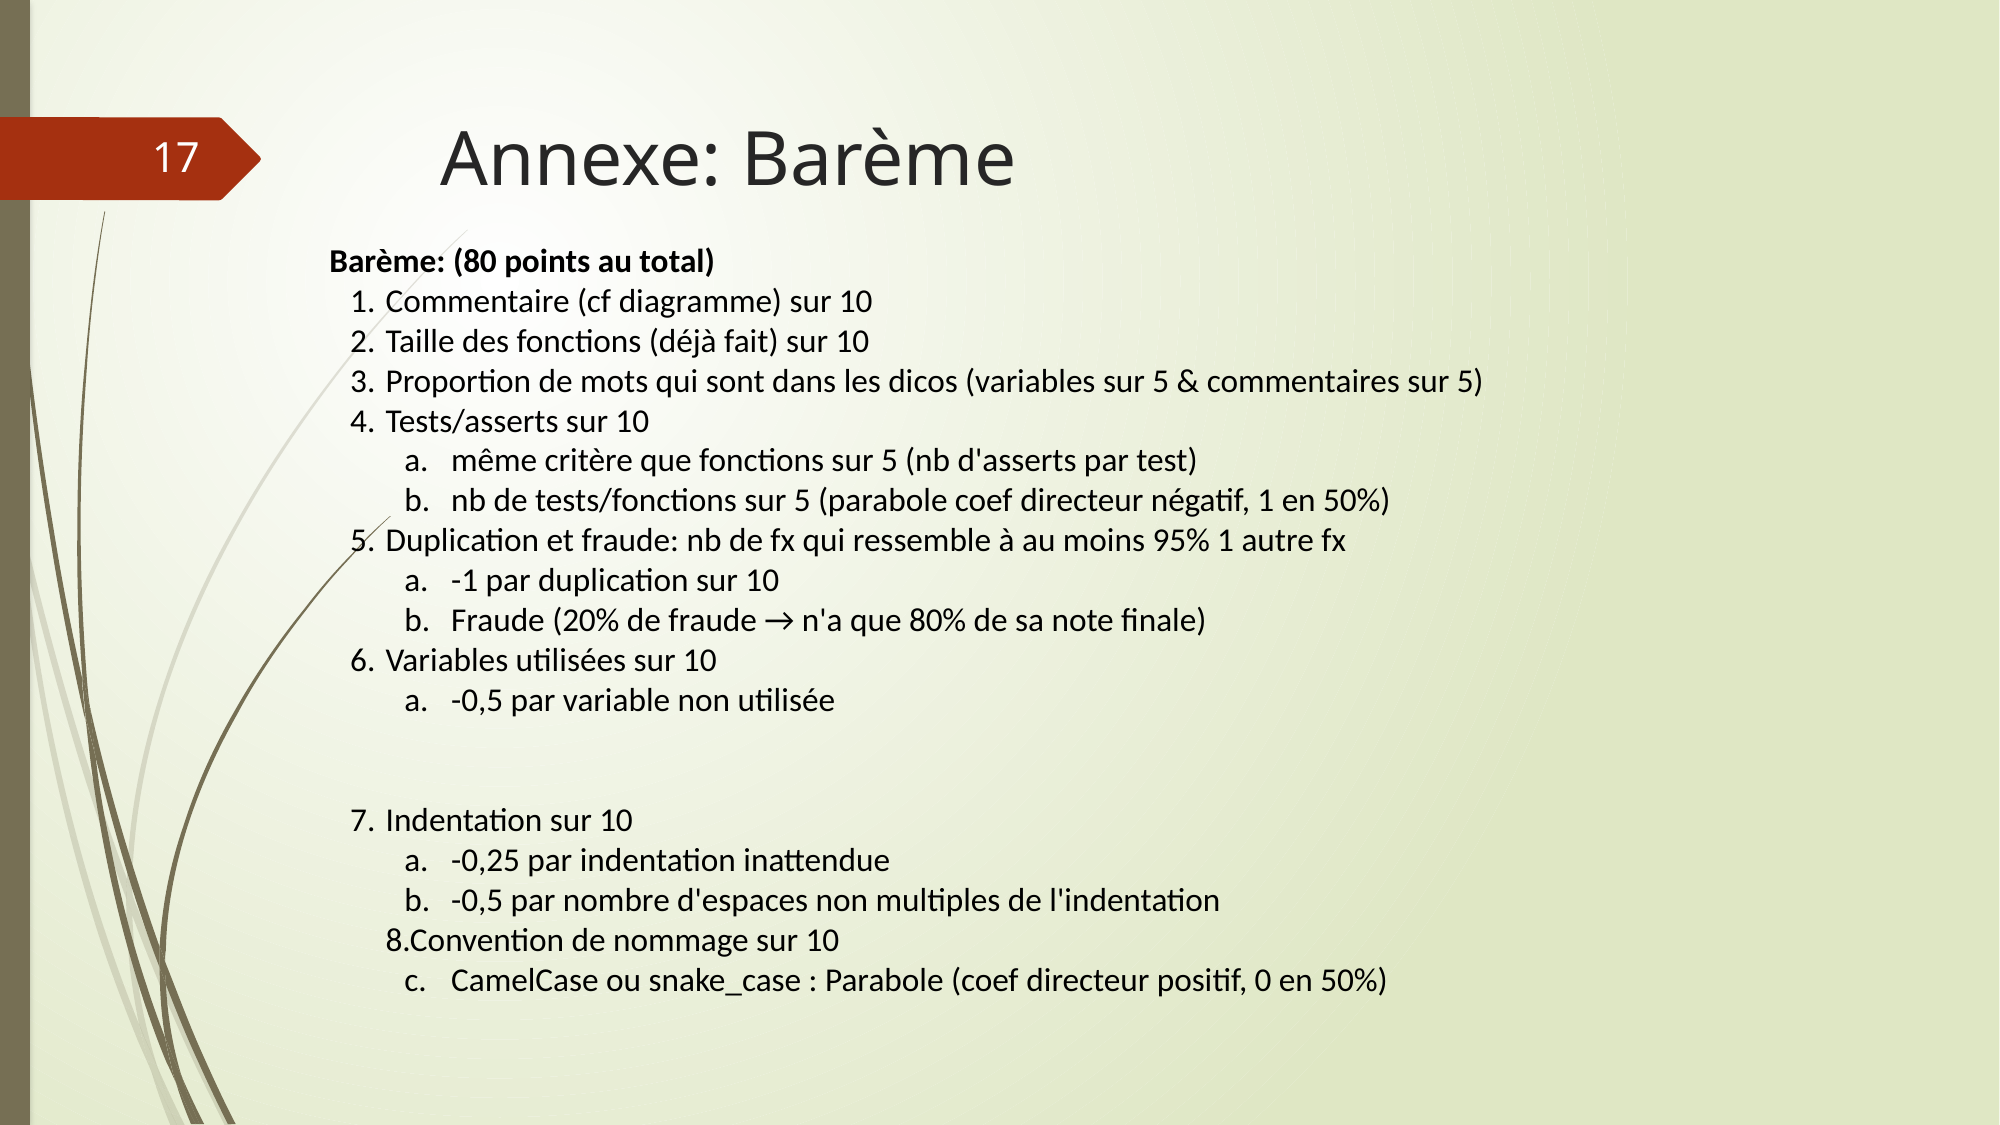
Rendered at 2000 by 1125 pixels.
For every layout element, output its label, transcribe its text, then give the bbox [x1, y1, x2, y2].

slide_number 17 [87, 129, 216, 190]
title Annexe: Barème [425, 102, 1887, 232]
text_box Barème: (80 points au total) Commentaire (cf diagramme) sur 10 Taille des fonctions (déjà fait) sur 10 Proportion de mots qui sont dans les dicos (variables sur 5 & commentaires sur 5) Tests/asserts sur 10 même critère que fonctions sur 5 (nb d'asserts par test) nb de tests/fonctions sur 5 (parabole coef directeur négatif, 1 en 50%) Duplication et fraude: nb de fx qui ressemble à au moins 95% 1 autre fx -1 par duplication sur 10 Fraude (20% de fraude → n'a que 80% de sa note finale) Variables utilisées sur 10 -0,5 par variable non utilisée Indentation sur 10 -0,25 par indentation inattendue -0,5 par nombre d'espaces non multiples de l'indentation 8.Convention de nommage sur 10 CamelCase ou snake_case : Parabole (coef directeur positif, 0 en 50%) [314, 231, 1524, 1005]
